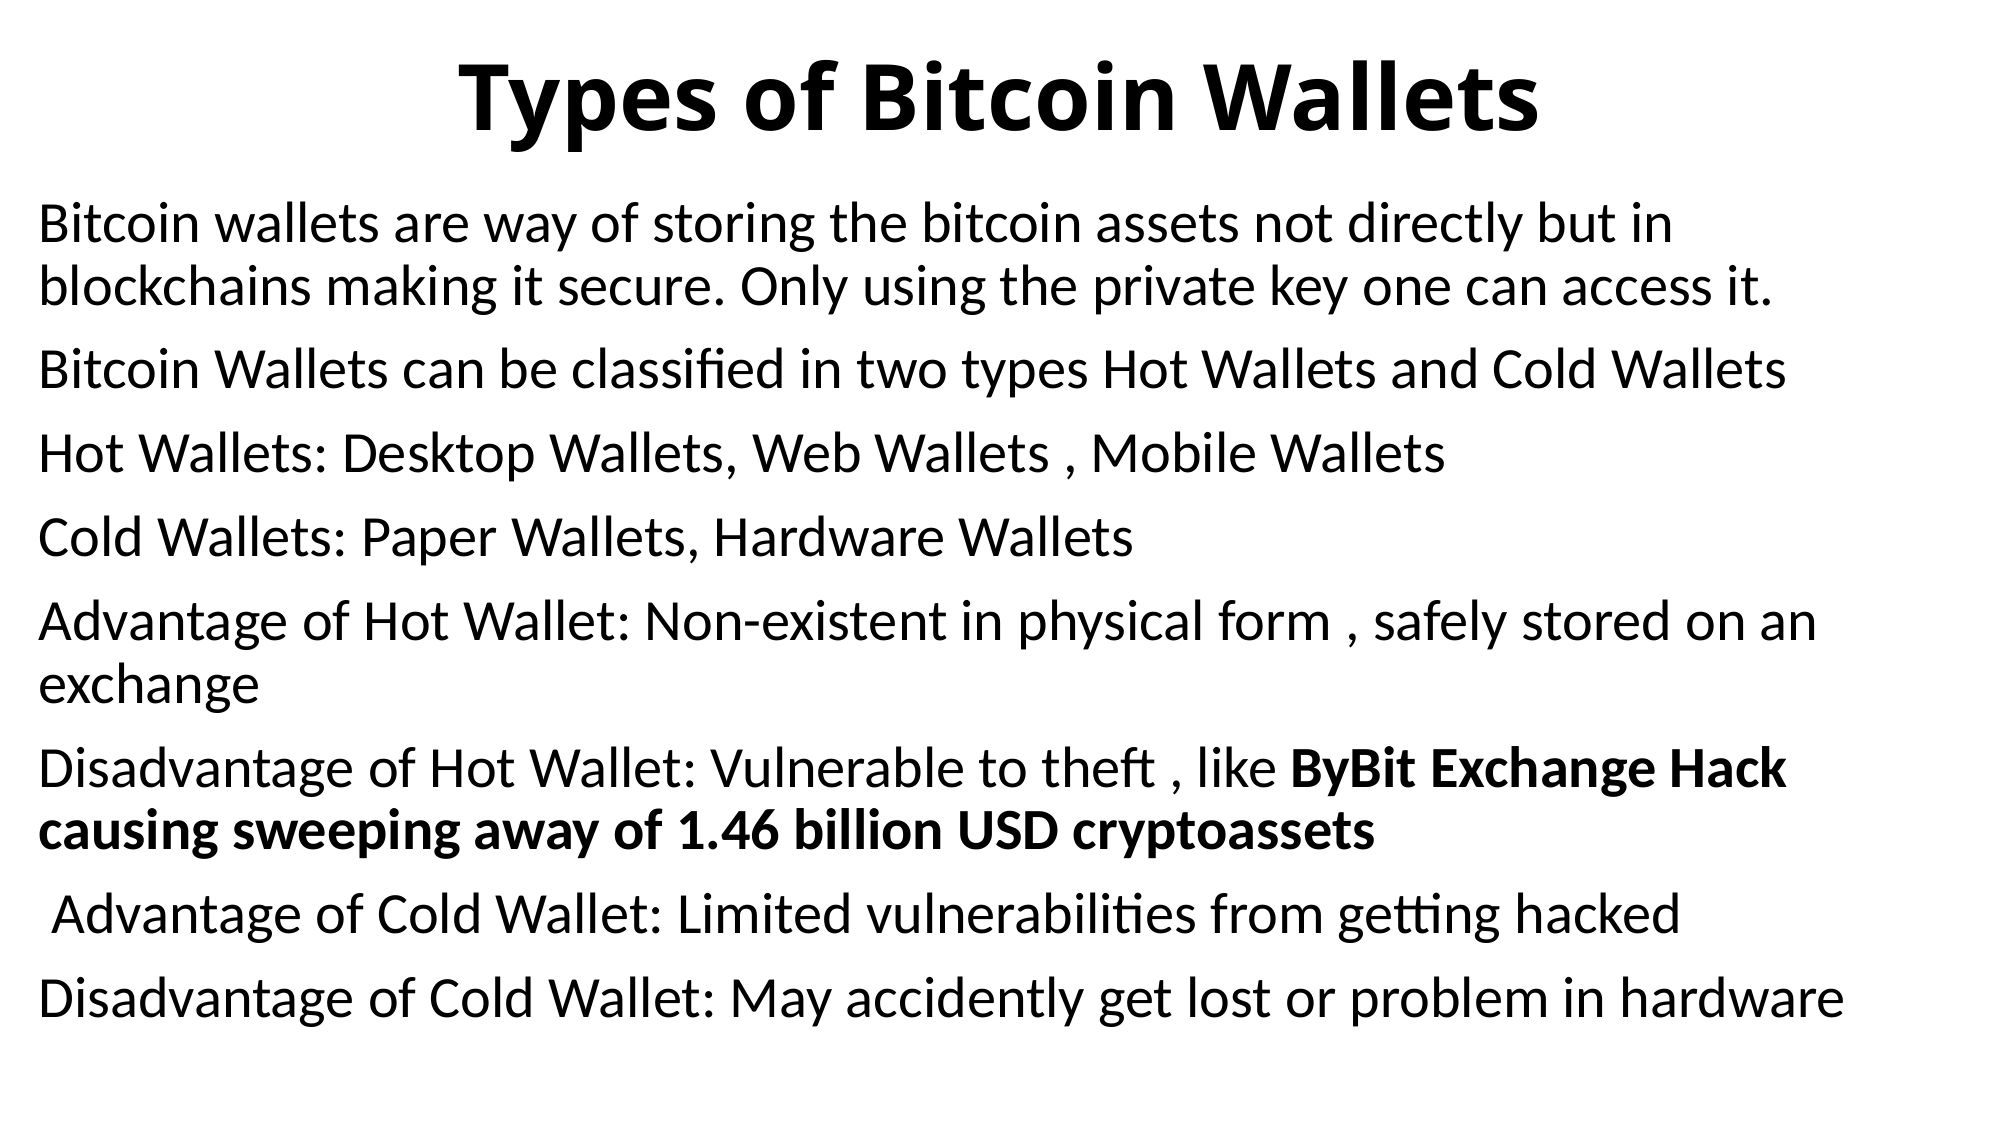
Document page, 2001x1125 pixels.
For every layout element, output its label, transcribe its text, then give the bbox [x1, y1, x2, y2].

title Types of Bitcoin Wallets [137, 17, 1863, 184]
list Bitcoin wallets are way of storing the bitcoin assets not directly but in blockchains making it secure. Only using the private key one can access it. Bitcoin Wallets can be classified in two types Hot Wallets and Cold Wallets Hot Wallets: Desktop Wallets, Web Wallets , Mobile Wallets Cold Wallets: Paper Wallets, Hardware Wallets Advantage of Hot Wallet: Non-existent in physical form , safely stored on an exchange Disadvantage of Hot Wallet: Vulnerable to theft , like ByBit Exchange Hack causing sweeping away of 1.46 billion USD cryptoassets Advantage of Cold Wallet: Limited vulnerabilities from getting hacked Disadvantage of Cold Wallet: May accidently get lost or problem in hardware [23, 184, 1968, 1108]
